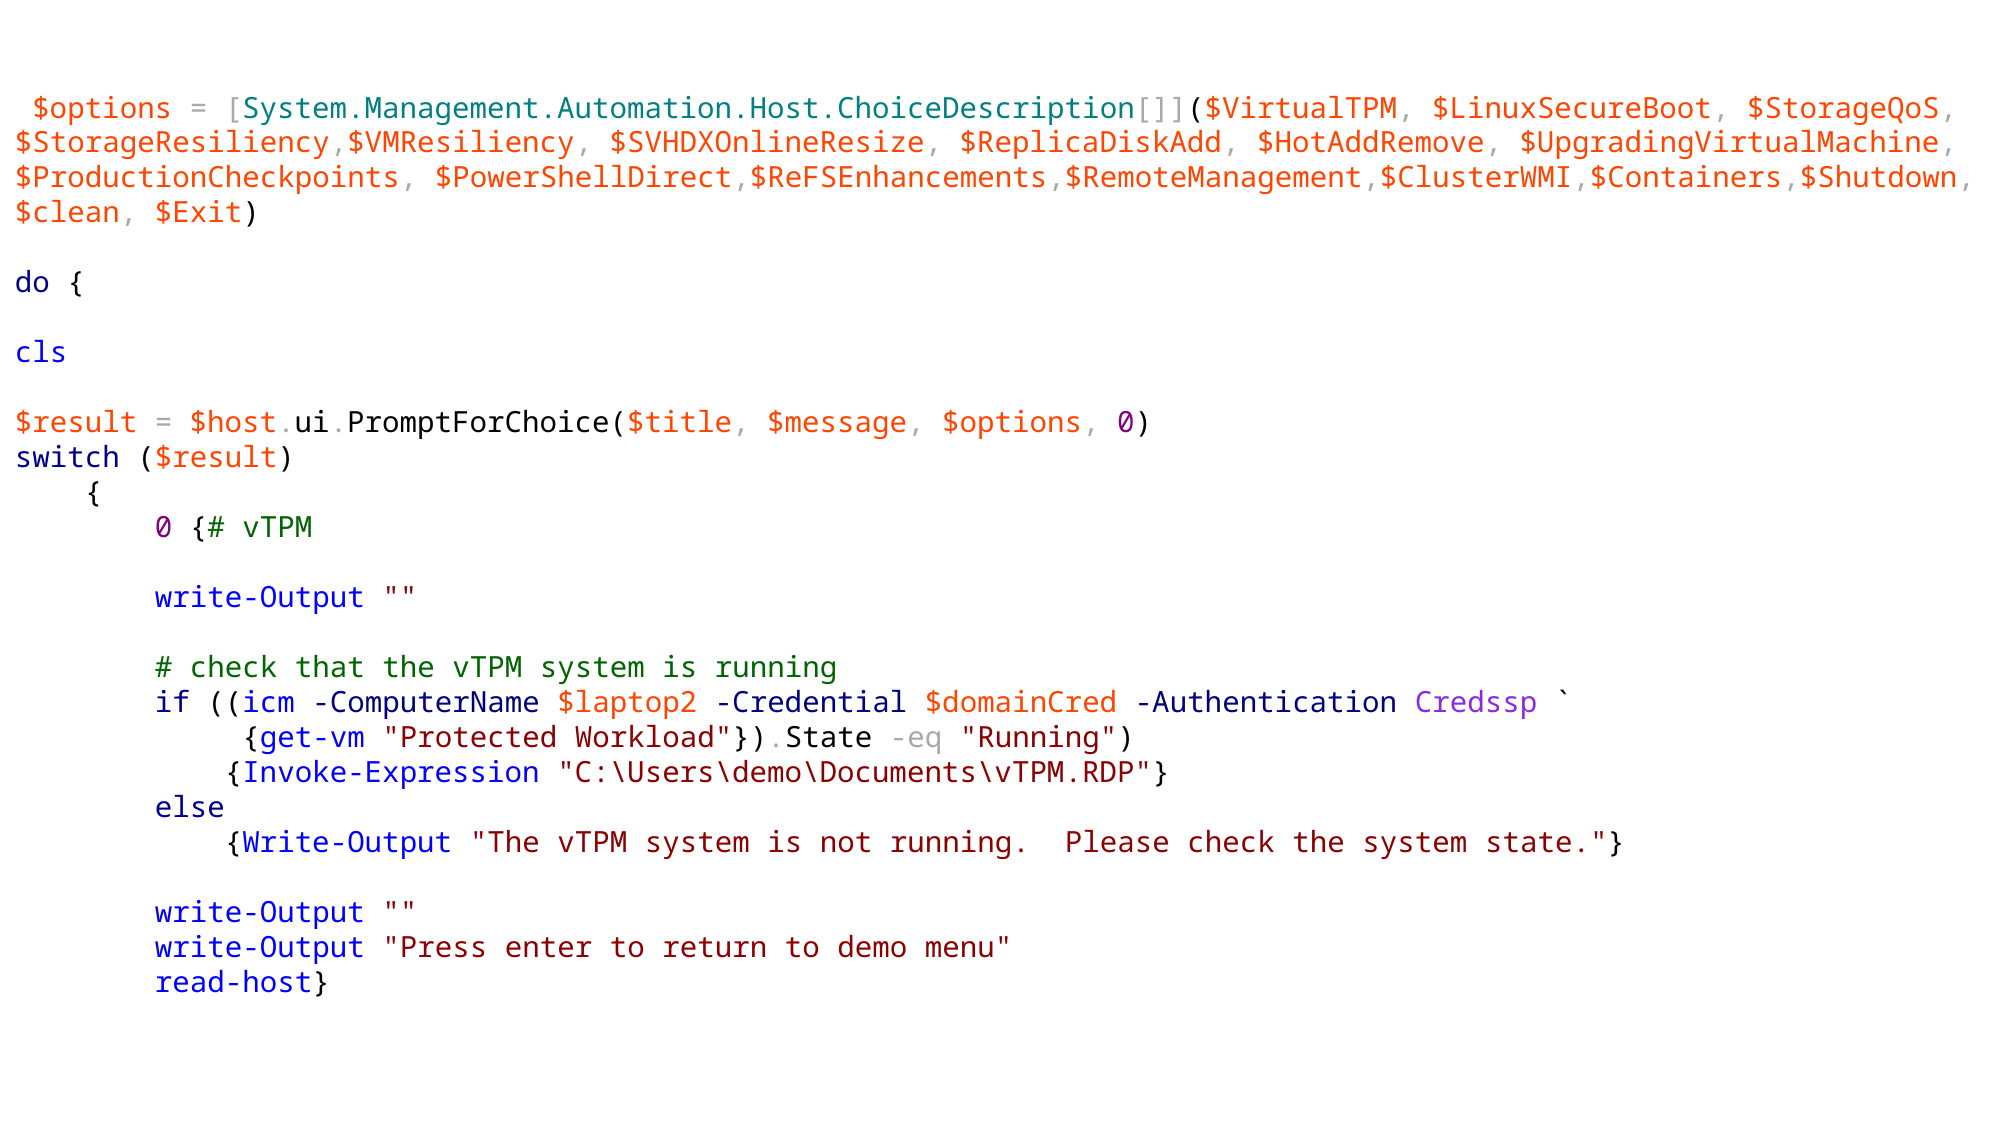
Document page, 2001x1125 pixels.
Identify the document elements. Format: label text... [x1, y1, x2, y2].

text_box $options = [System.Management.Automation.Host.ChoiceDescription[]]($VirtualTPM, $LinuxSecureBoot, $StorageQoS, $StorageResiliency,$VMResiliency, $SVHDXOnlineResize, $ReplicaDiskAdd, $HotAddRemove, $UpgradingVirtualMachine,$ProductionCheckpoints, $PowerShellDirect,$ReFSEnhancements,$RemoteManagement,$ClusterWMI,$Containers,$Shutdown,$clean, $Exit) do { cls $result = $host.ui.PromptForChoice($title, $message, $options, 0) switch ($result) { 0 {# vTPM write-Output "" # check that the vTPM system is running if ((icm -ComputerName $laptop2 -Credential $domainCred -Authentication Credssp ` {get-vm "Protected Workload"}).State -eq "Running") {Invoke-Expression "C:\Users\demo\Documents\vTPM.RDP"} else {Write-Output "The vTPM system is not running. Please check the system state."} write-Output "" write-Output "Press enter to return to demo menu" read-host} [0, 81, 2000, 1006]
